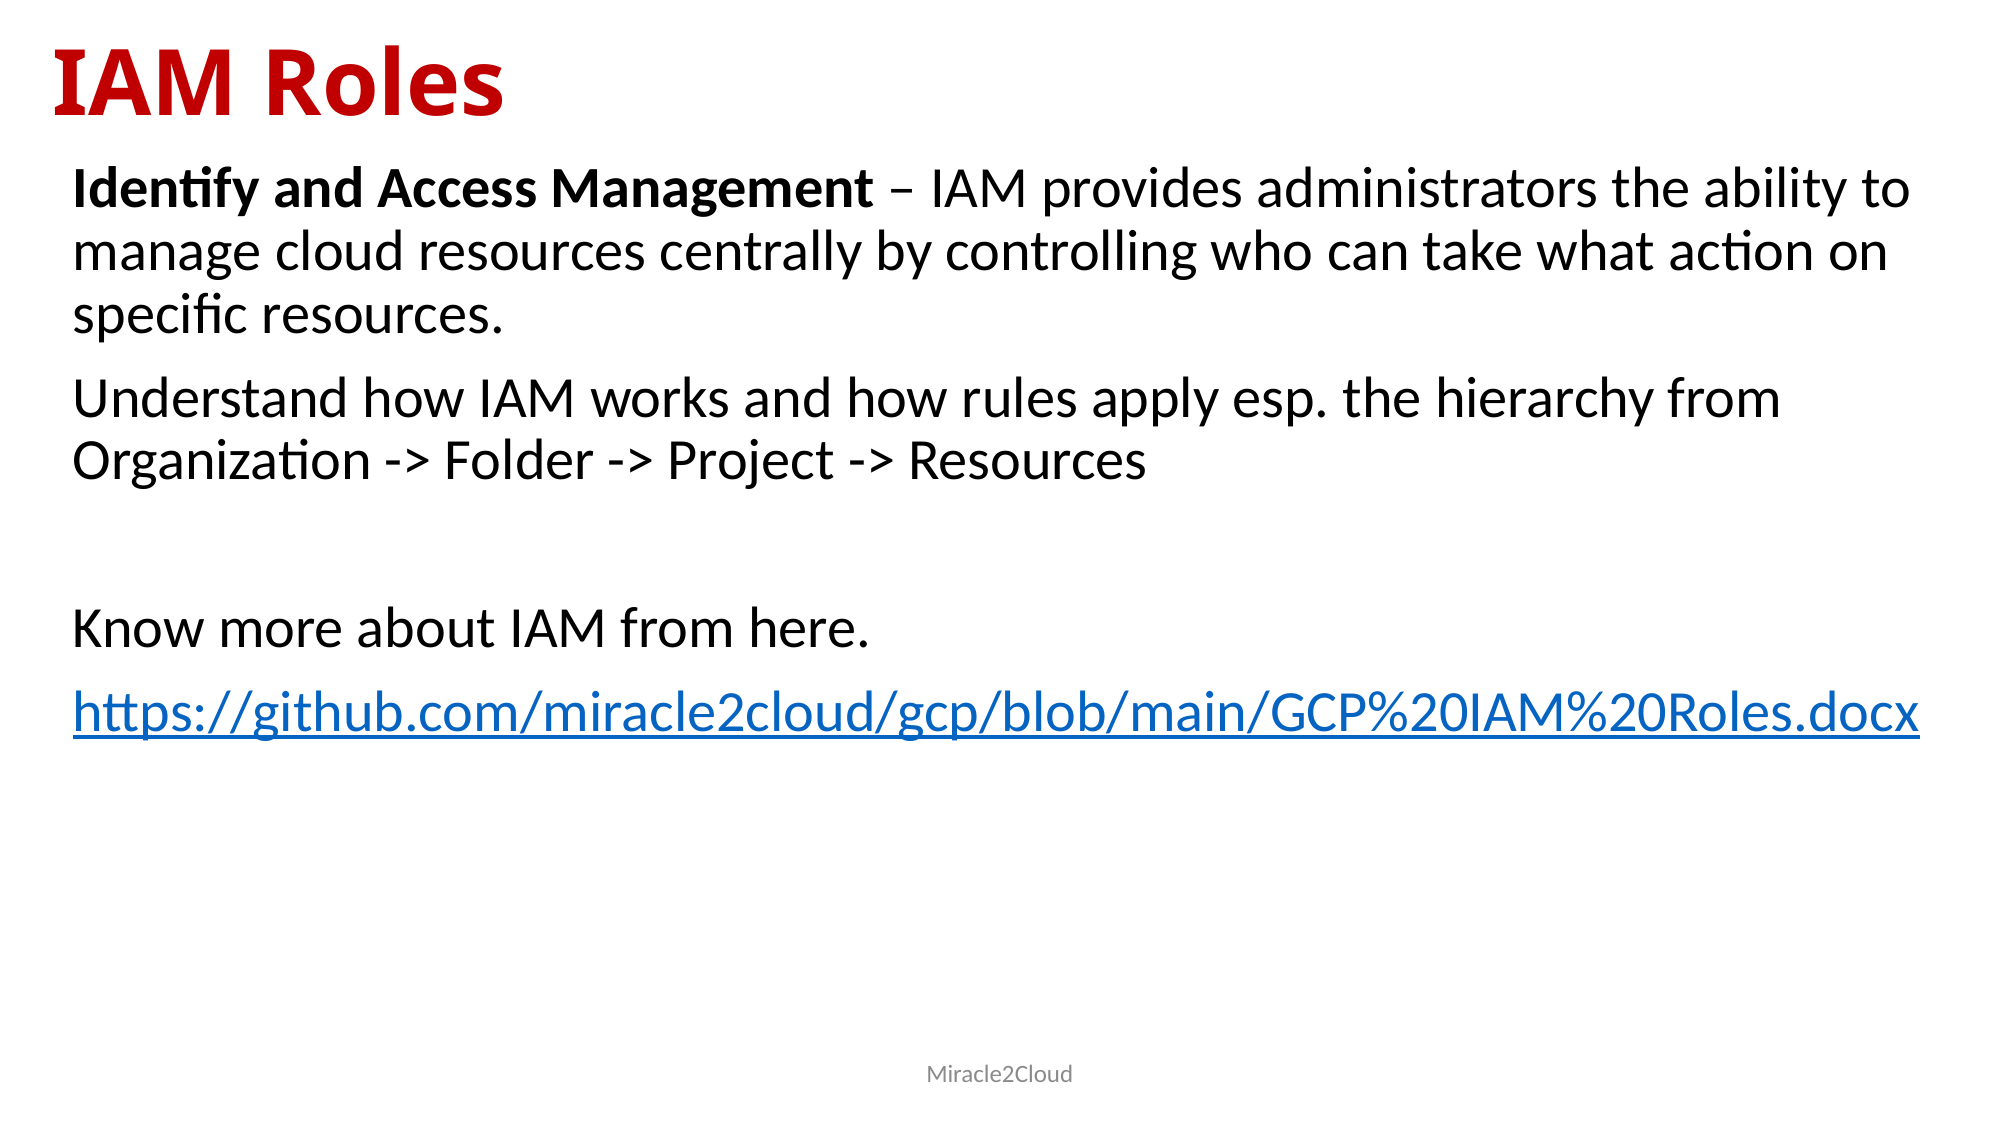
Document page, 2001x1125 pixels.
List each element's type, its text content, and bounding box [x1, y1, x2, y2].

title IAM Roles [37, 22, 1763, 150]
list Identify and Access Management – IAM provides administrators the ability to manage cloud resources centrally by controlling who can take what action on specific resources. Understand how IAM works and how rules apply esp. the hierarchy from Organization -> Folder -> Project -> Resources Know more about IAM from here. https://github.com/miracle2cloud/gcp/blob/main/GCP%20IAM%20Roles.docx [57, 149, 1938, 1082]
footer Miracle2Cloud [662, 1042, 1338, 1103]
